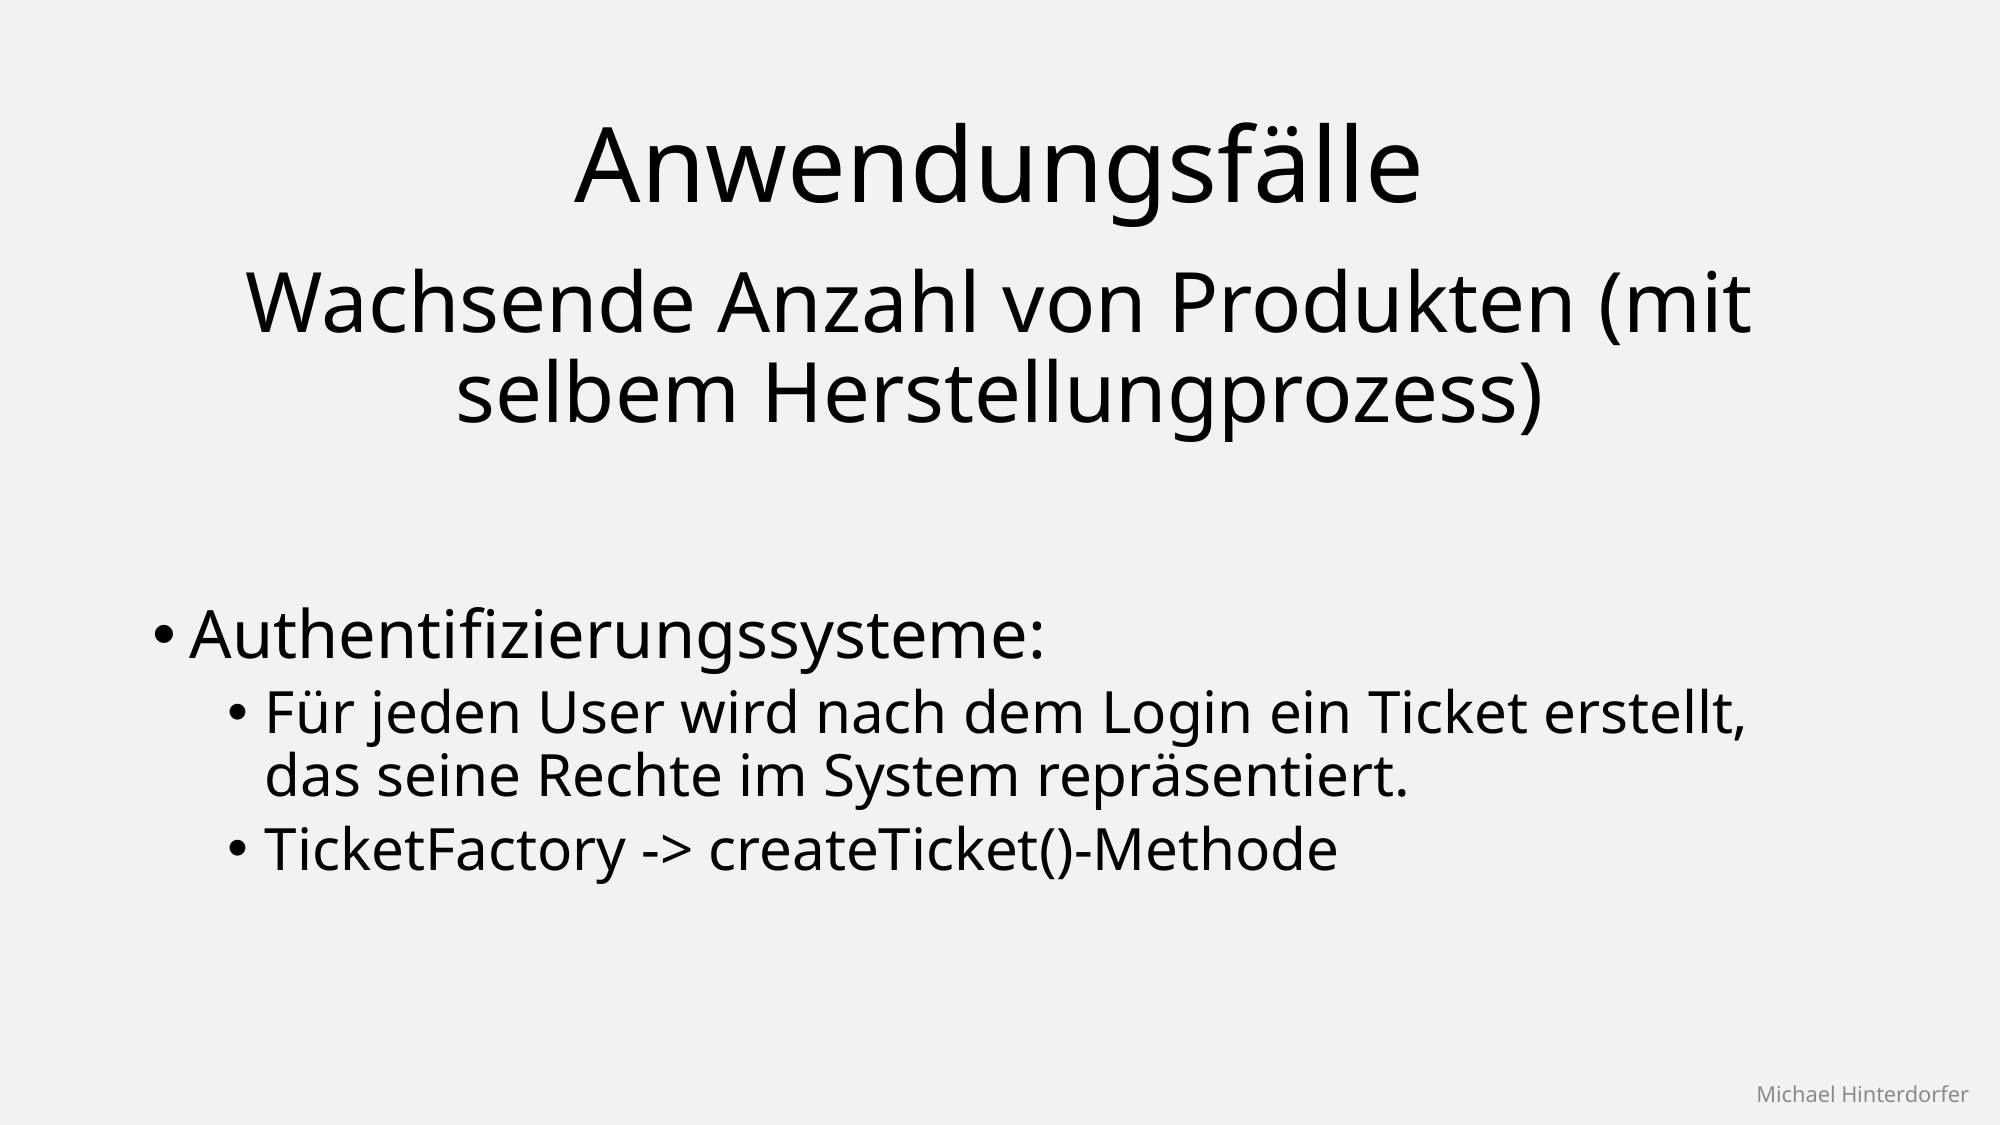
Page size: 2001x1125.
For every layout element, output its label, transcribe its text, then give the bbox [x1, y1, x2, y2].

text_box Wachsende Anzahl von Produkten (mit selbem Herstellungprozess) [137, 241, 1863, 459]
list Authentifizierungssysteme: Für jeden User wird nach dem Login ein Ticket erstellt, das seine Rechte im System repräsentiert. TicketFactory -> createTicket()-Methode [137, 593, 1863, 1014]
title Anwendungsfälle [137, 59, 1863, 241]
footer Michael Hinterdorfer [1725, 1065, 2000, 1125]
